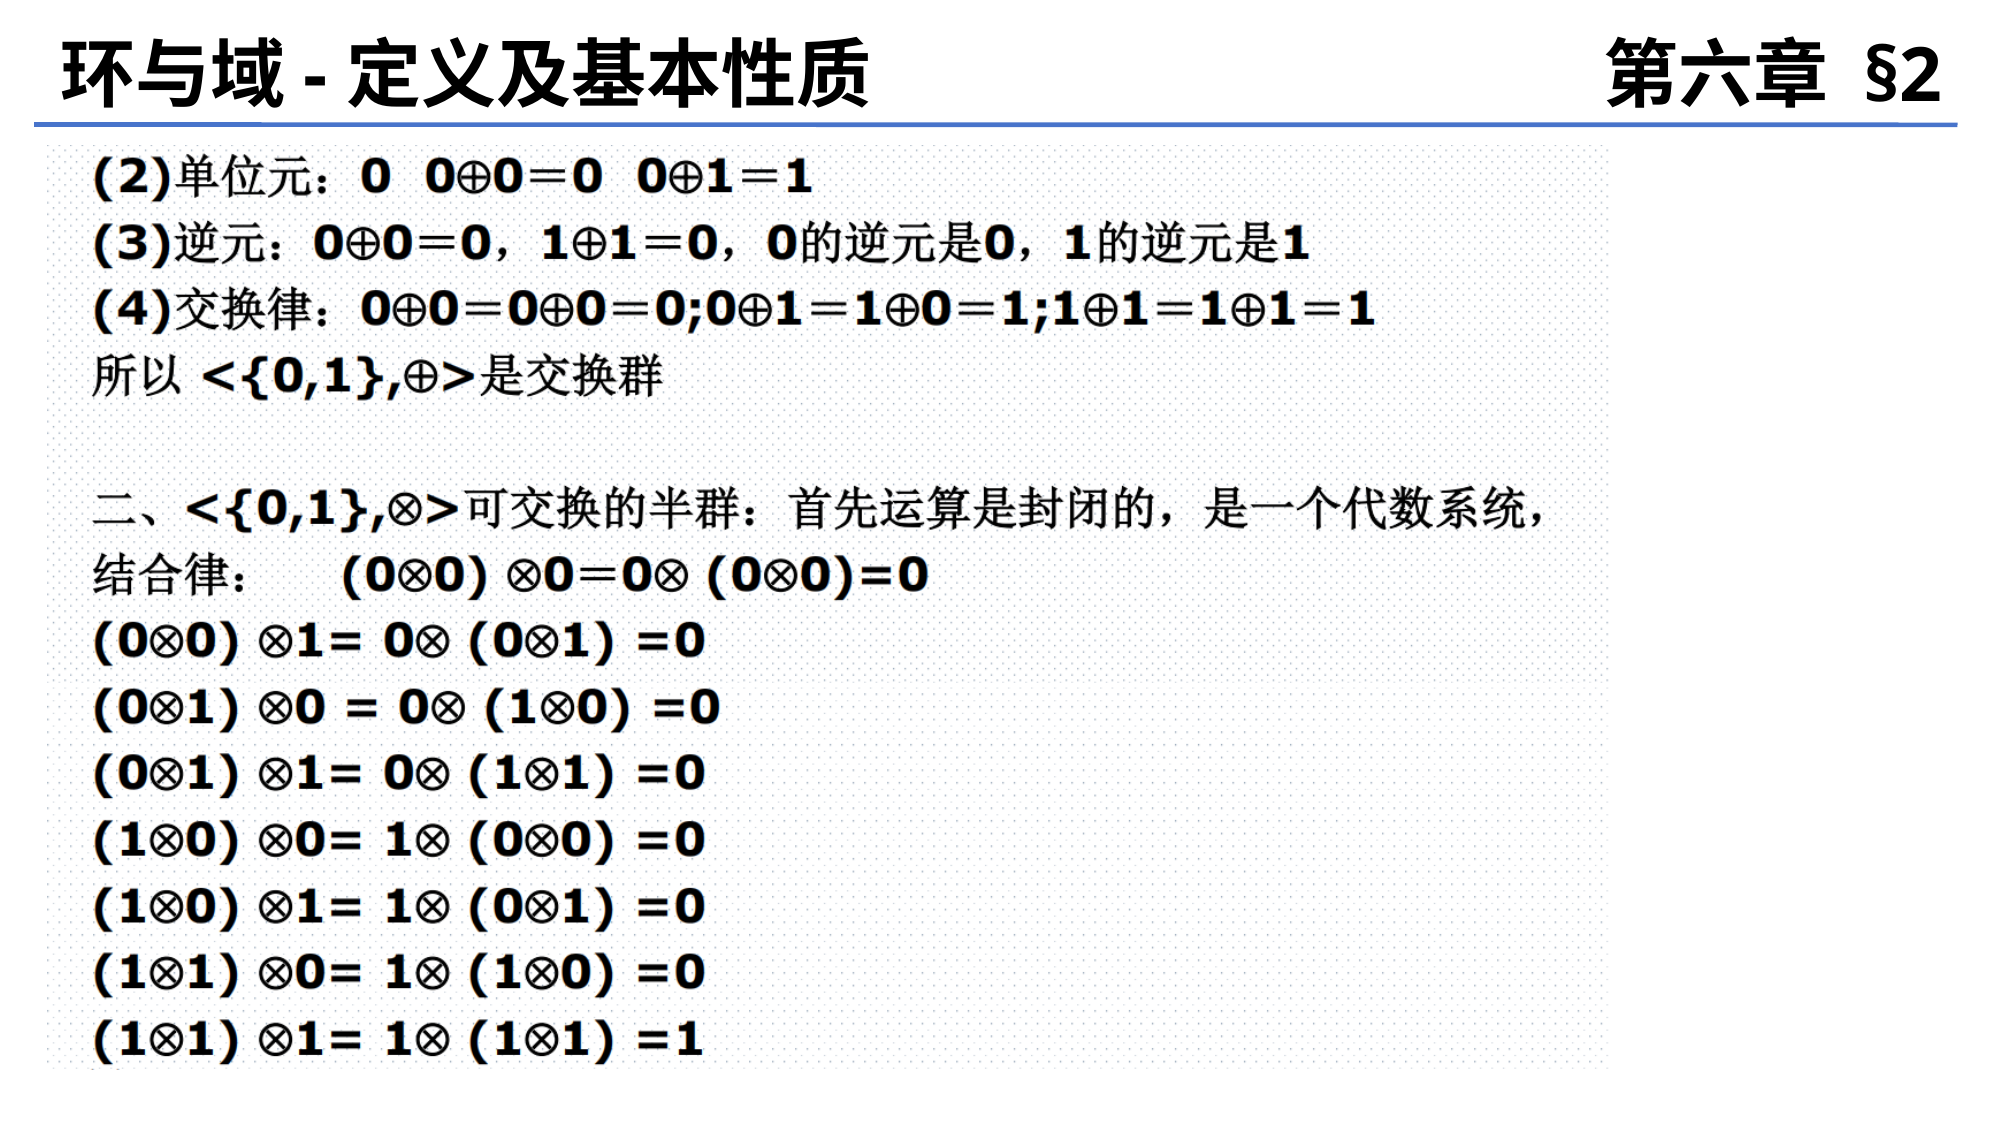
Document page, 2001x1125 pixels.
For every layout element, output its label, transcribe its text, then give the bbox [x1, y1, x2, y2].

picture [45, 144, 1611, 1070]
text_box 第六章 §2 [1576, 19, 1958, 124]
text_box 环与域-定义及基本性质 [46, 18, 932, 124]
